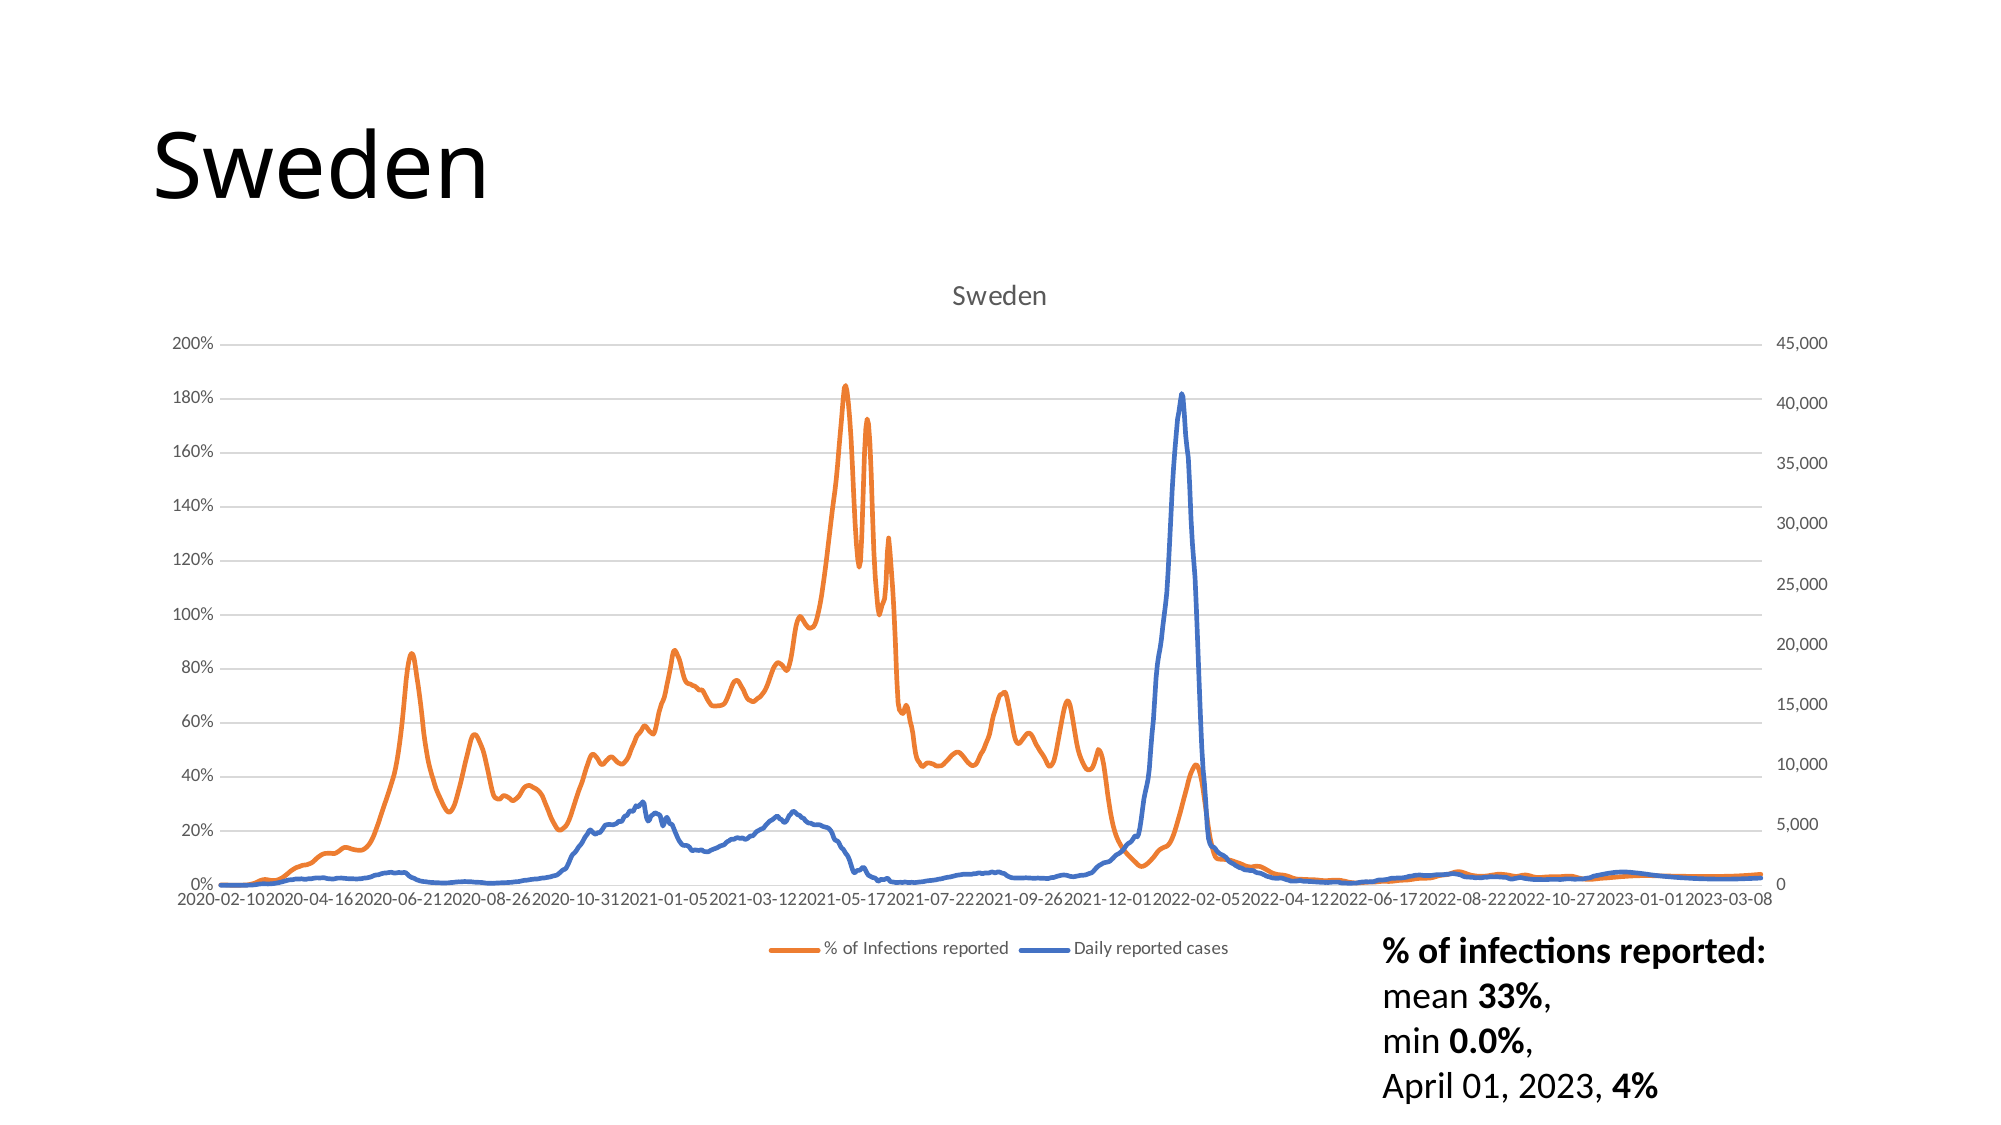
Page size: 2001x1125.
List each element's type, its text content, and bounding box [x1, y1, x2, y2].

text_box % of infections reported: mean 33%, min 0.0%, April 01, 2023, 4% [1367, 919, 1912, 1114]
chart [137, 252, 1863, 966]
title Sweden [137, 59, 1863, 252]
